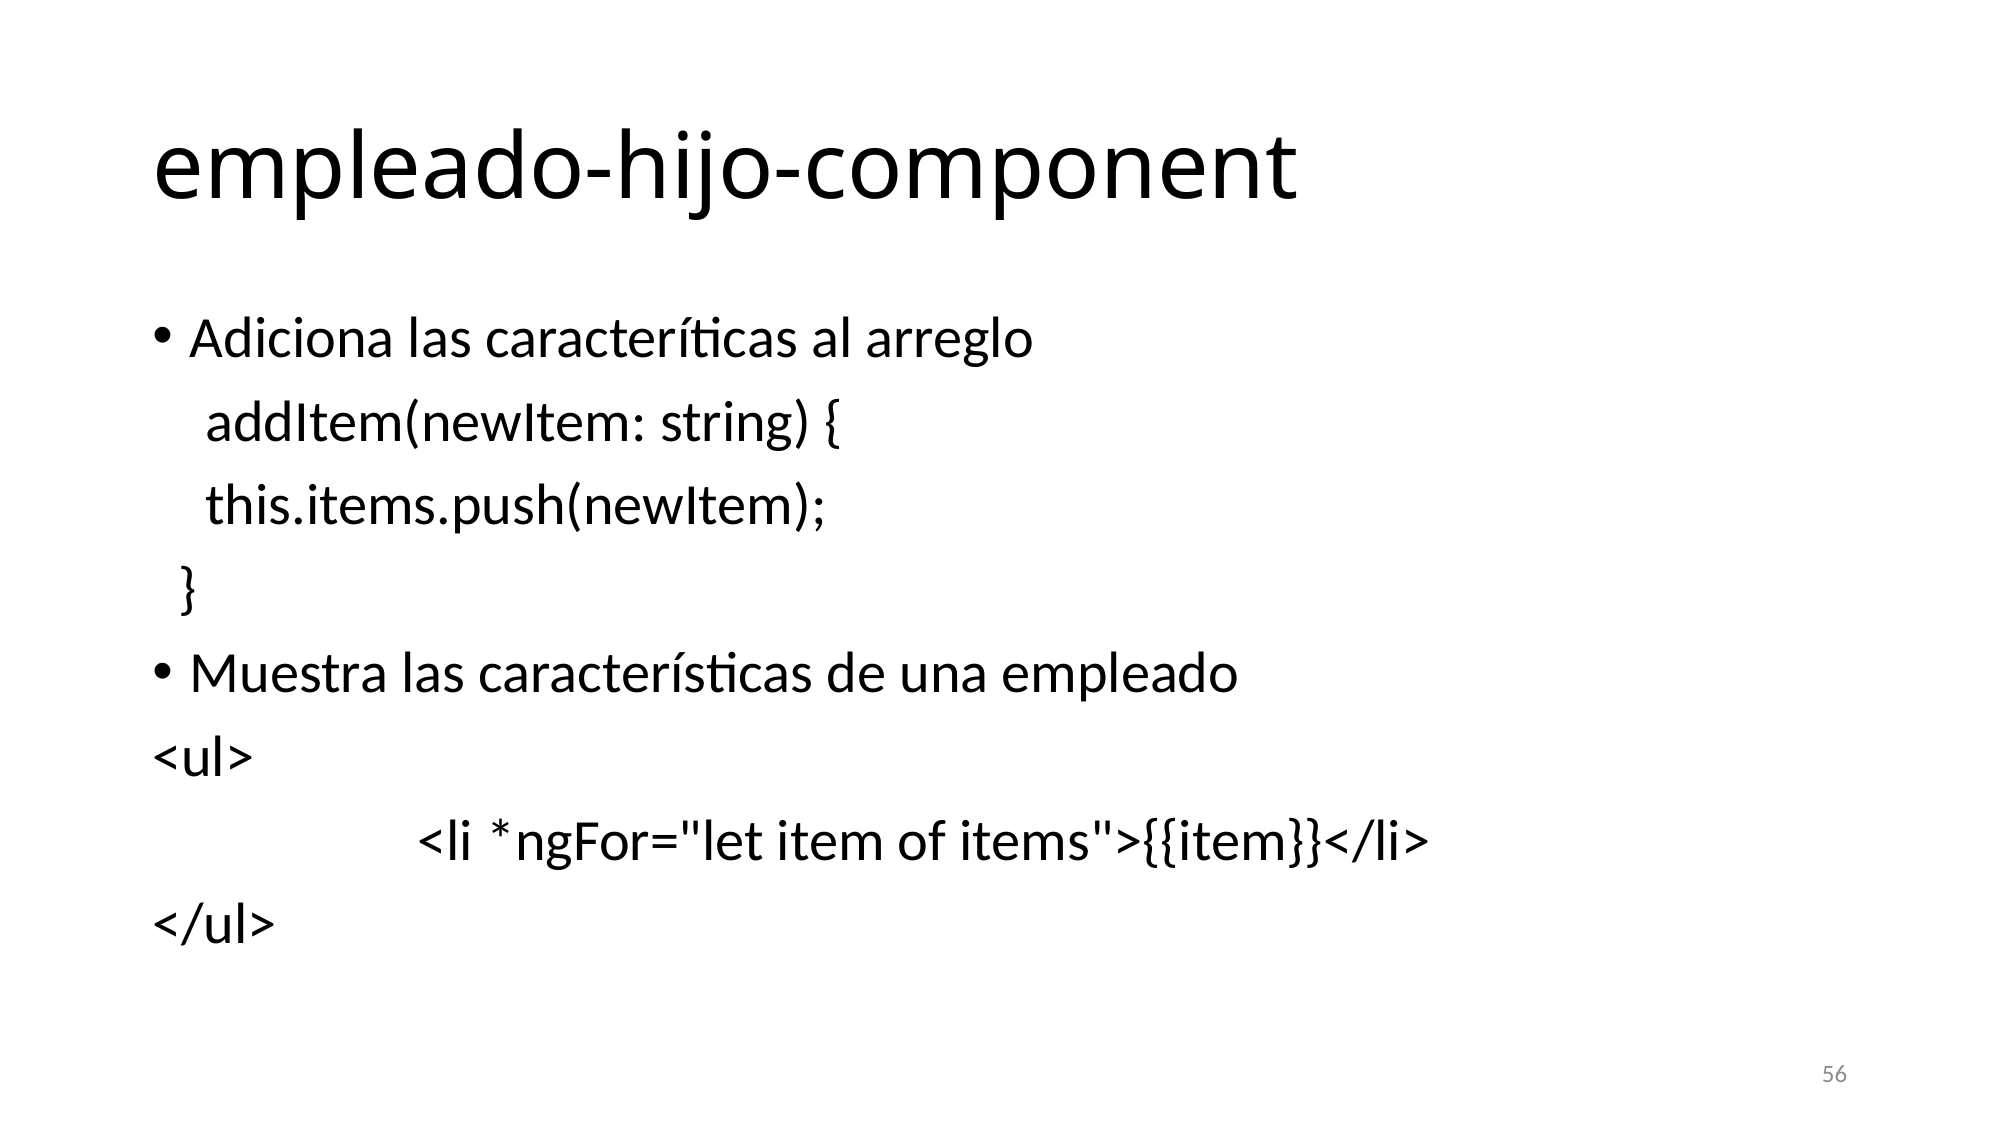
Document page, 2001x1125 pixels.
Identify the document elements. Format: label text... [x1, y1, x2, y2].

title empleado-hijo-component [137, 59, 1863, 278]
slide_number 56 [1412, 1042, 1863, 1103]
list Adiciona las caracteríticas al arreglo addItem(newItem: string) { this.items.push(newItem); } Muestra las características de una empleado <ul> <li *ngFor="let item of items">{{item}}</li> </ul> [137, 299, 1863, 1014]
